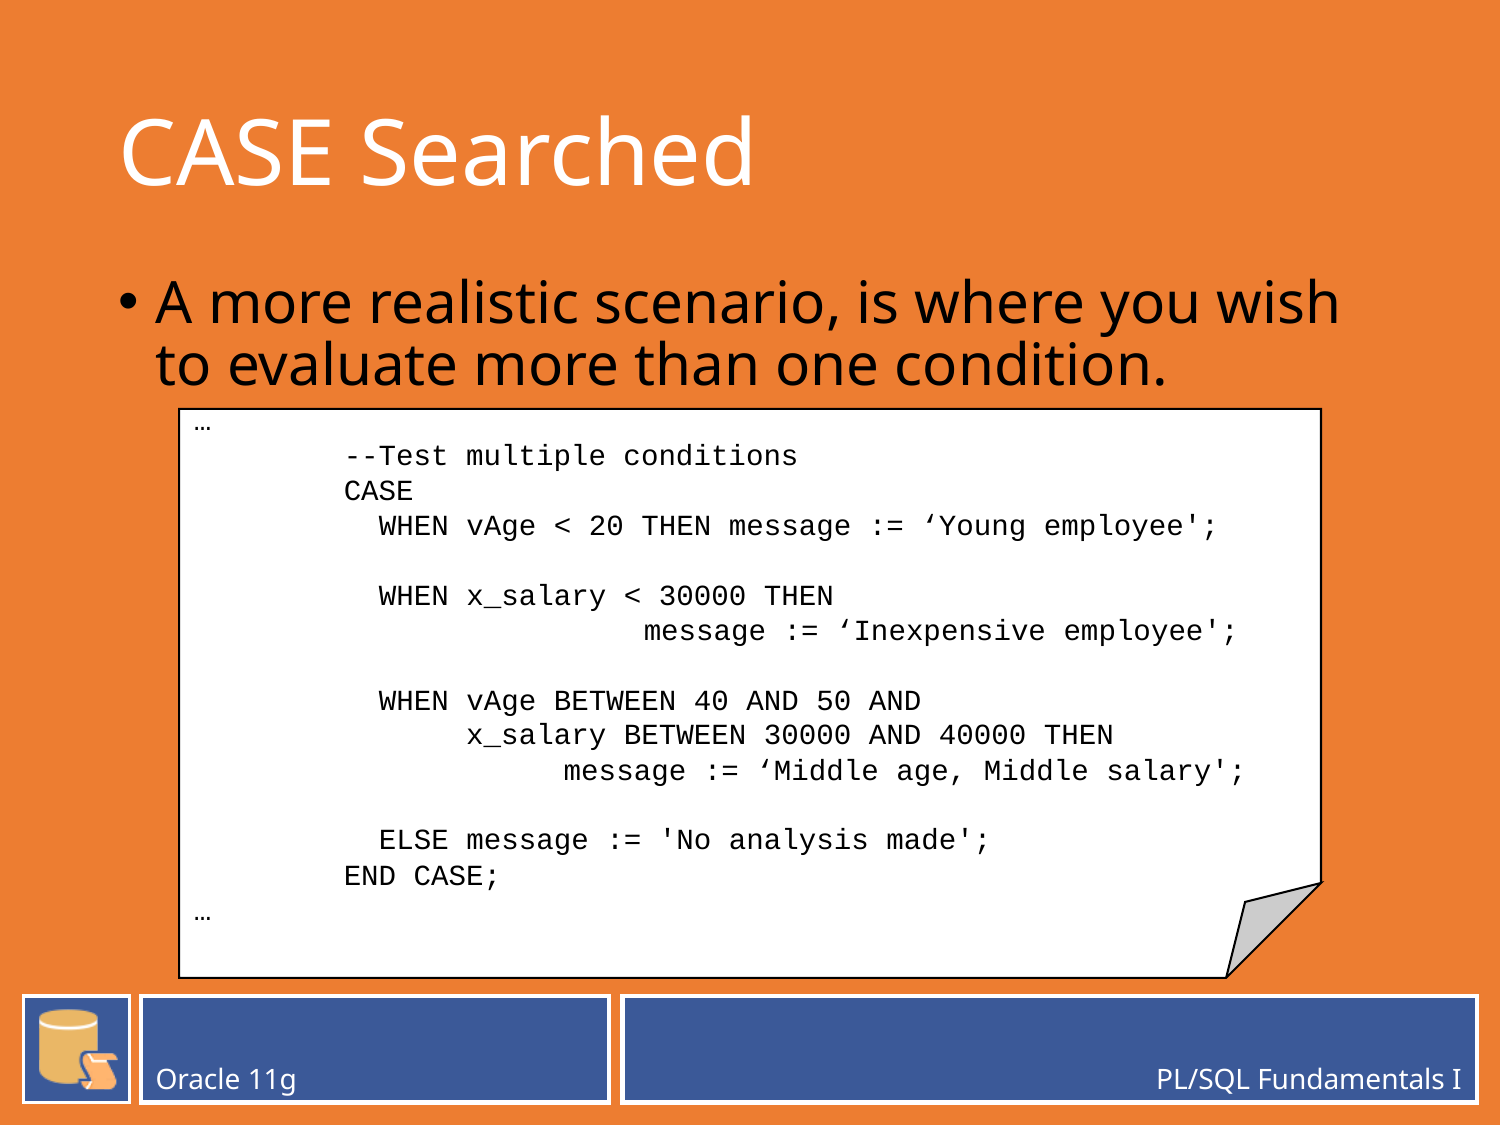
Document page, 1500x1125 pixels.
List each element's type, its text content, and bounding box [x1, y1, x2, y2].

text_box … --Test multiple conditions CASE WHEN vAge < 20 THEN message := ‘Young employee'; WHEN x_salary < 30000 THEN message := ‘Inexpensive employee'; WHEN vAge BETWEEN 40 AND 50 AND x_salary BETWEEN 30000 AND 40000 THEN message := ‘Middle age, Middle salary'; ELSE message := 'No analysis made'; END CASE; … [178, 407, 1325, 979]
list A more realistic scenario, is where you wish to evaluate more than one condition. [103, 265, 1397, 990]
title CASE Searched [103, 59, 1397, 252]
picture [34, 1007, 119, 1092]
